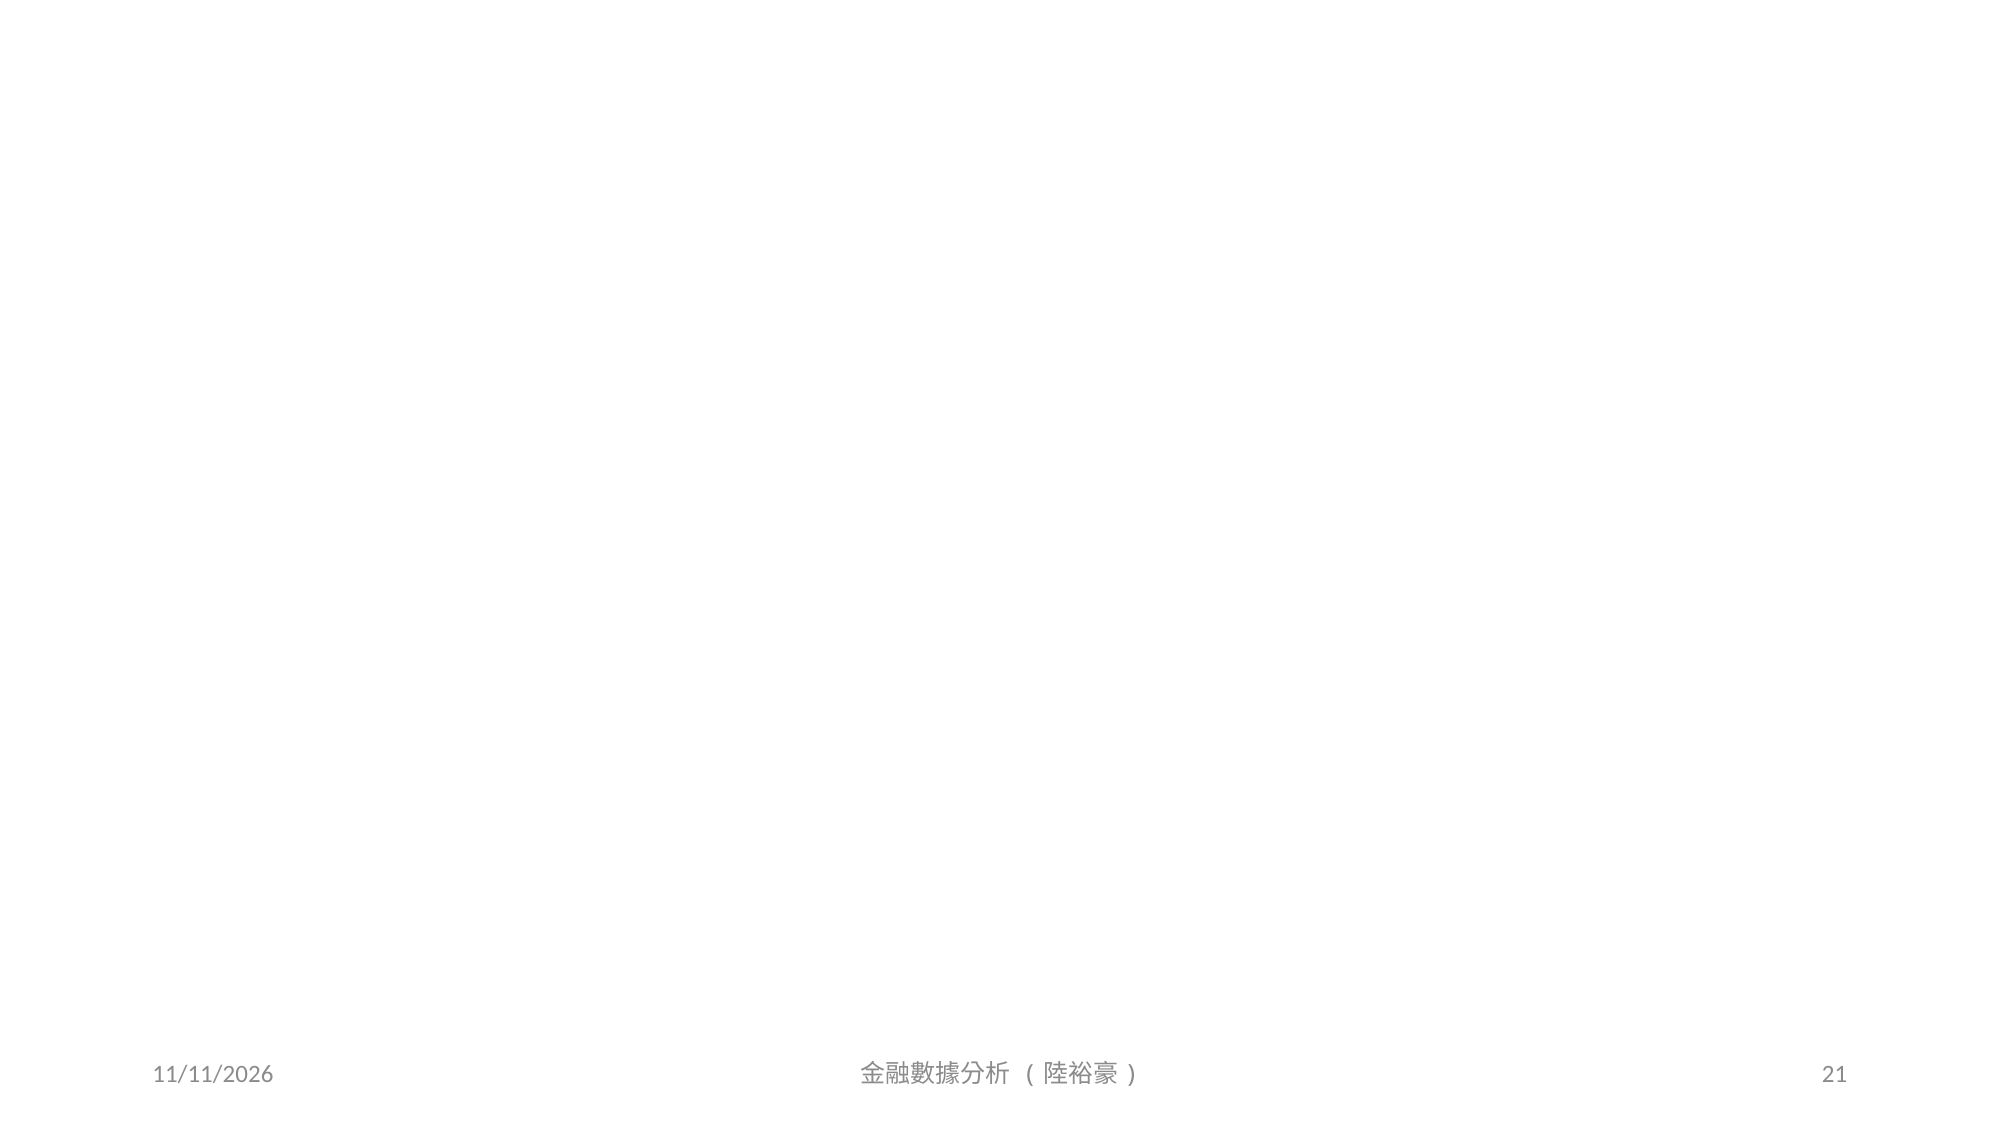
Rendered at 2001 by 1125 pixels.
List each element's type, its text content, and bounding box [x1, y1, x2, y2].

footer 金融數據分析 (陸裕豪) [662, 1042, 1338, 1103]
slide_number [137, 1042, 588, 1103]
slide_number 21 [1412, 1042, 1863, 1103]
